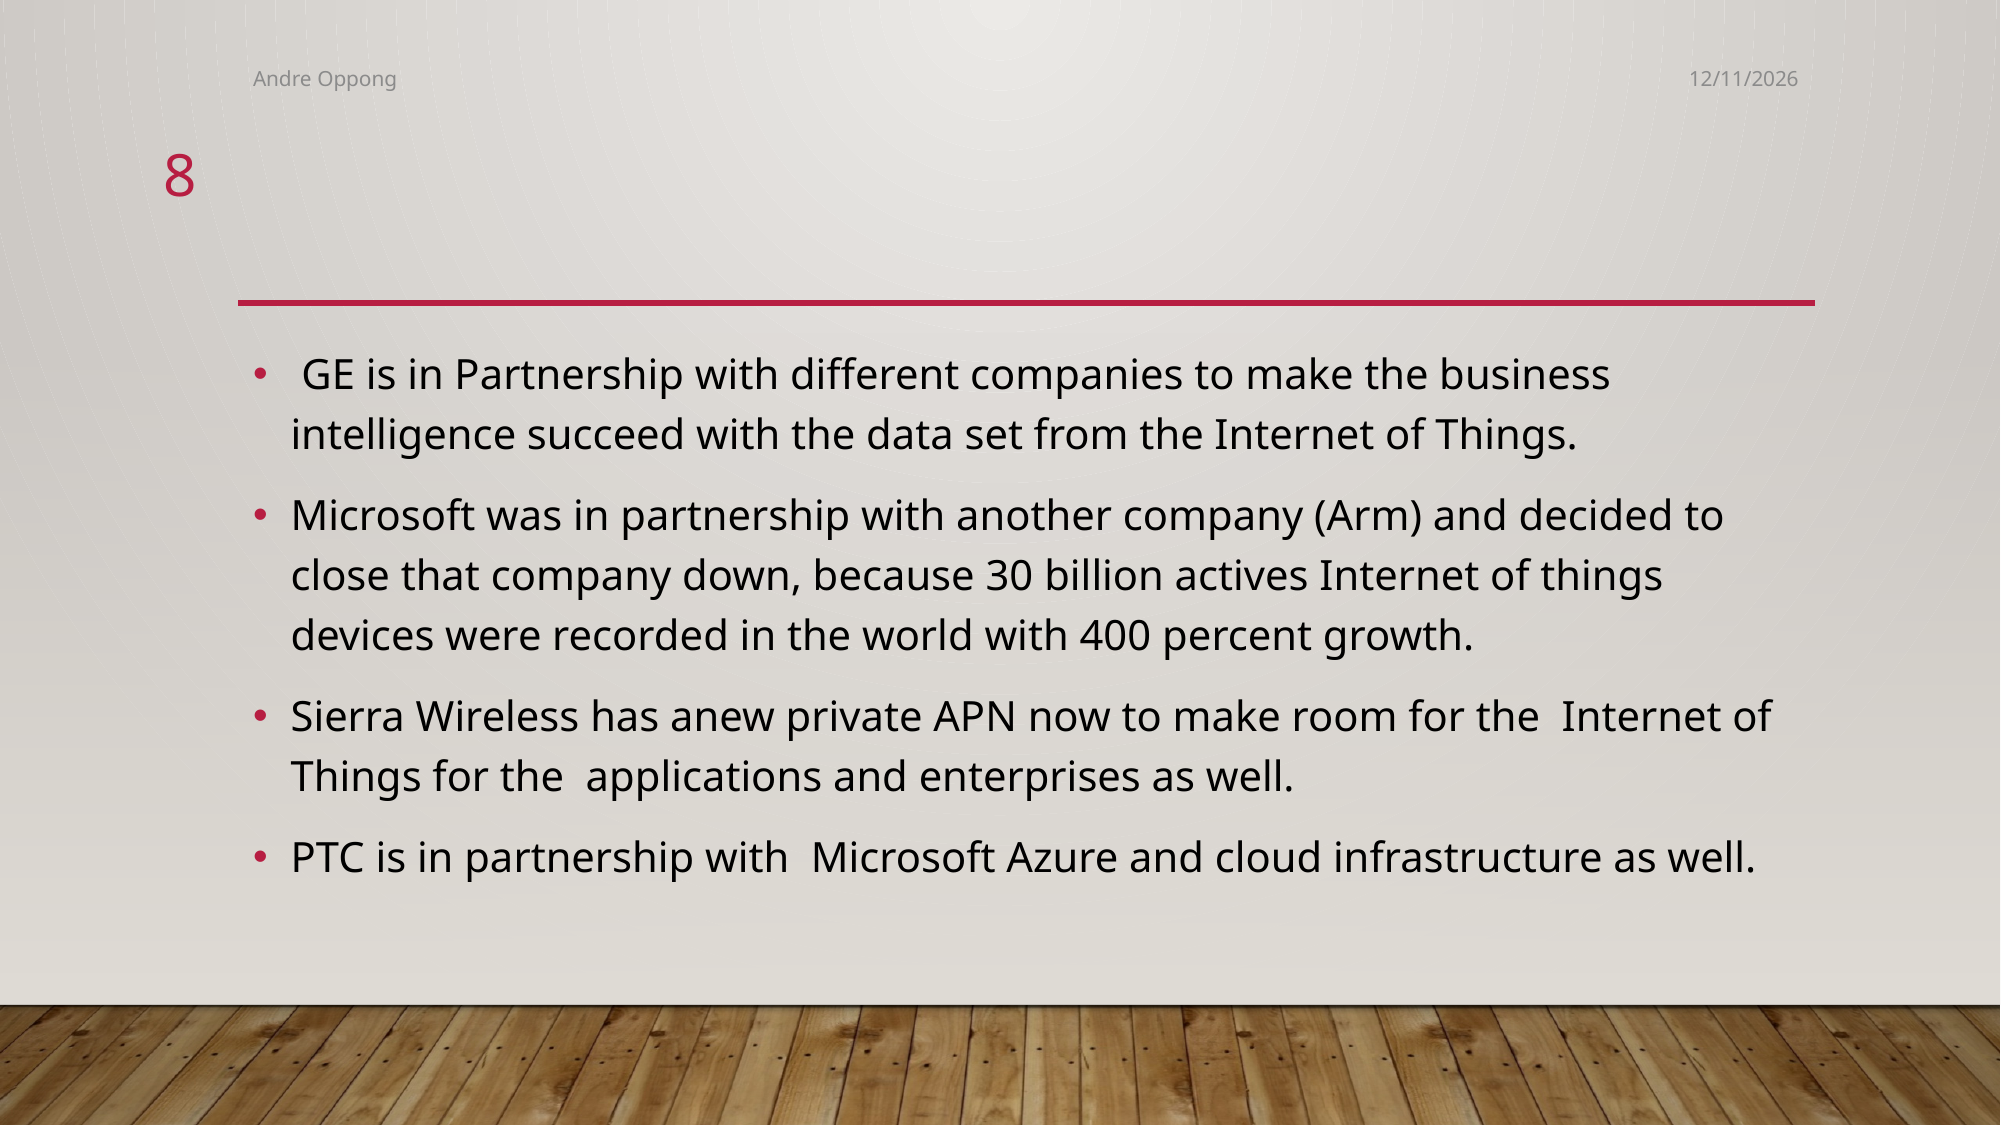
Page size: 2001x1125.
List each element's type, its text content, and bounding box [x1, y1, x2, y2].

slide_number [1239, 54, 1814, 105]
list GE is in Partnership with different companies to make the business intelligence succeed with the data set from the Internet of Things. Microsoft was in partnership with another company (Arm) and decided to close that company down, because 30 billion actives Internet of things devices were recorded in the world with 400 percent growth. Sierra Wireless has anew private APN now to make room for the Internet of Things for the applications and enterprises as well. PTC is in partnership with Microsoft Azure and cloud infrastructure as well. [238, 330, 1814, 897]
slide_number 8 [78, 131, 212, 214]
picture [0, 1005, 2000, 1125]
footer Andre Oppong [238, 54, 1213, 105]
